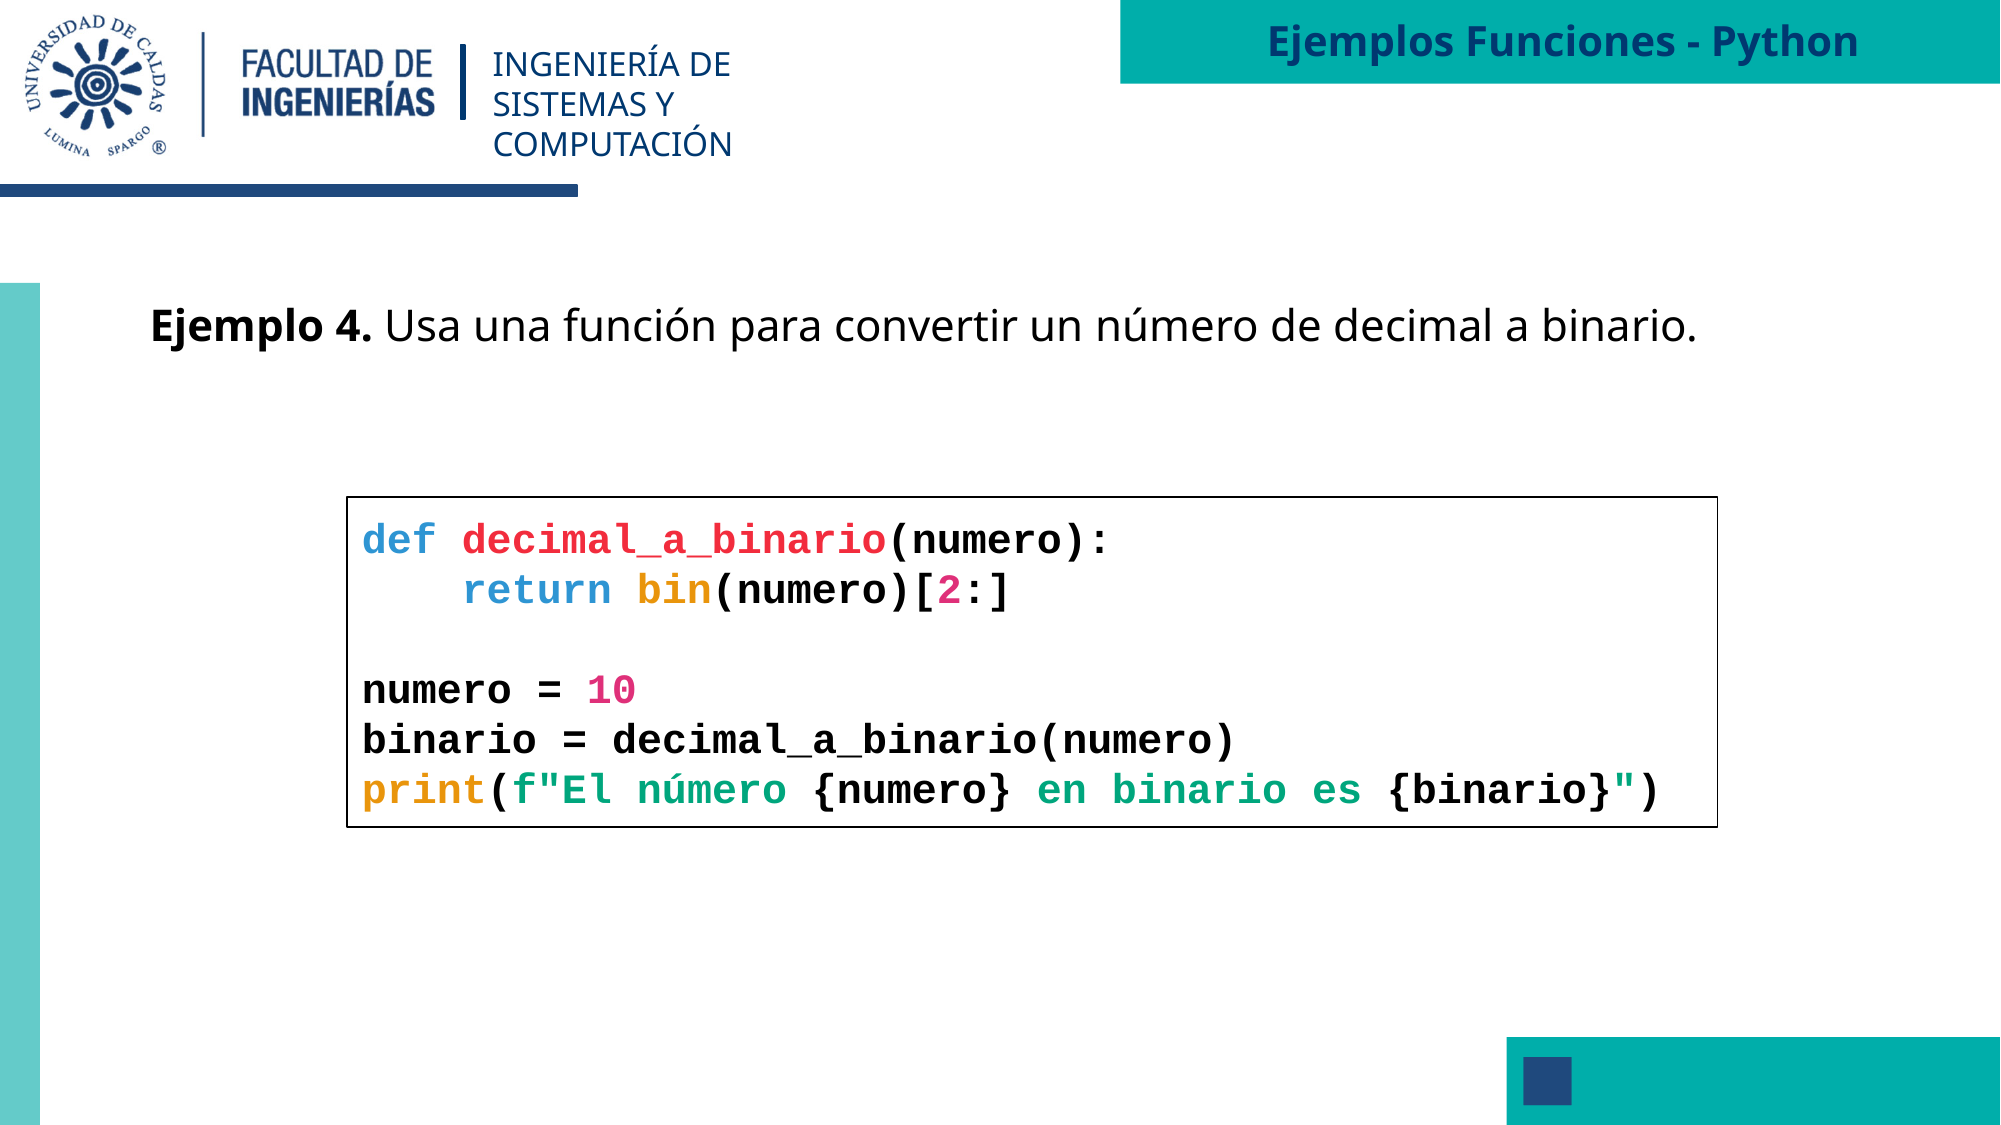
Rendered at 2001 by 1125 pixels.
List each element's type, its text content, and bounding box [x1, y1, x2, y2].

text_box [1506, 1037, 2000, 1125]
text_box [0, 184, 578, 197]
text_box [1120, 0, 2000, 84]
text_box def decimal_a_binario(numero): return bin(numero)[2:] numero = 10 binario = decimal_a_binario(numero) print(f"El número {numero} en binario es {binario}") [346, 497, 1718, 828]
text_box Ejemplo 4. Usa una función para convertir un número de decimal a binario. [134, 283, 1774, 366]
text_box INGENIERÍA DE SISTEMAS Y COMPUTACIÓN [477, 28, 841, 179]
text_box Ejemplos Funciones - Python [1129, 0, 1998, 80]
text_box [0, 282, 40, 1125]
text_box [1523, 1057, 1572, 1106]
picture [0, 0, 464, 173]
